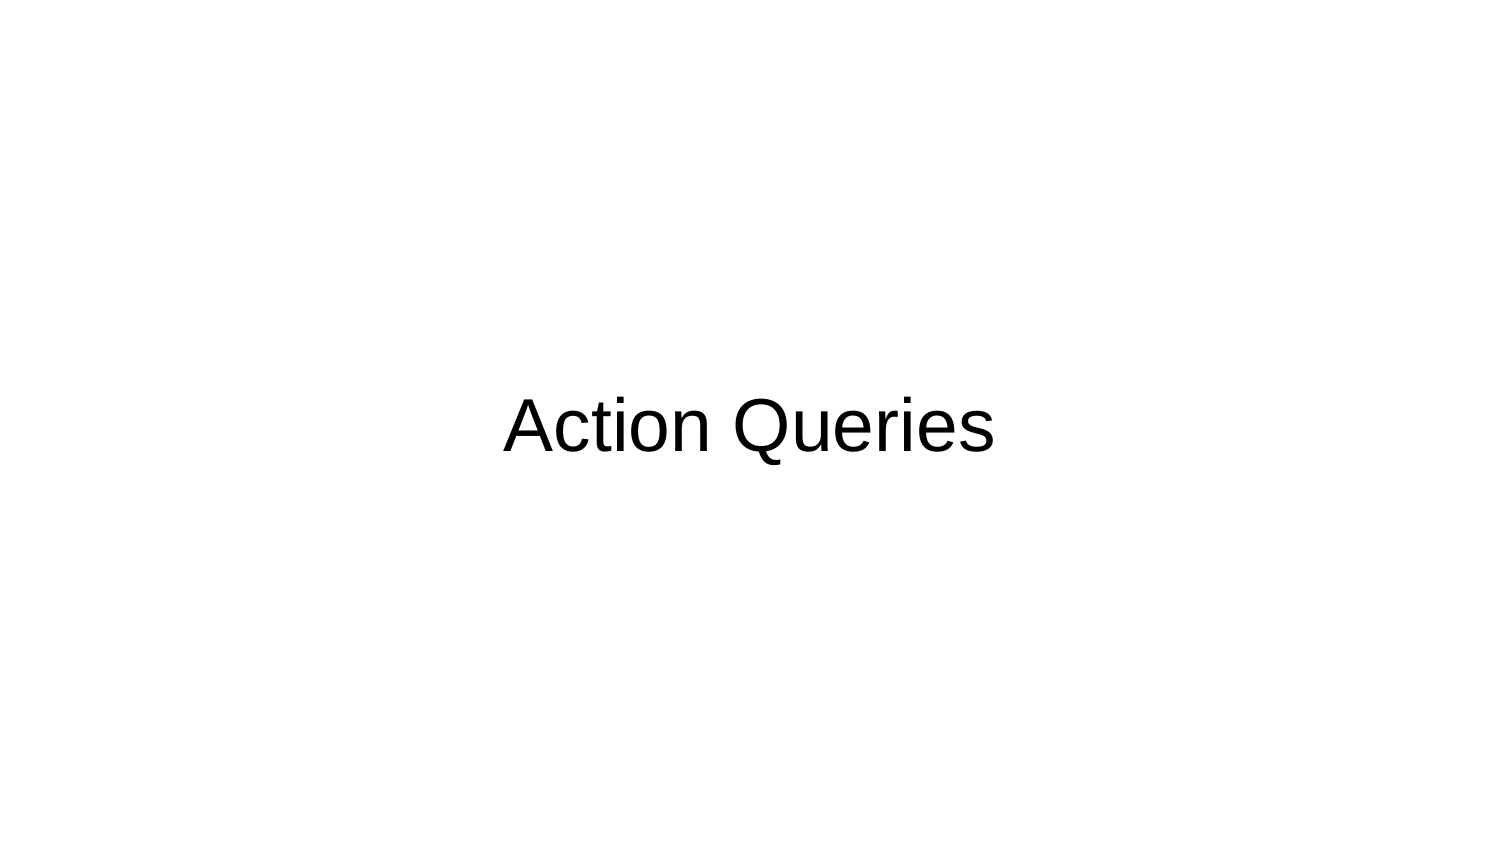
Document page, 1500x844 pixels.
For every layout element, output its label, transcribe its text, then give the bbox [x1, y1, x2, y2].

title Action Queries [51, 352, 1449, 491]
